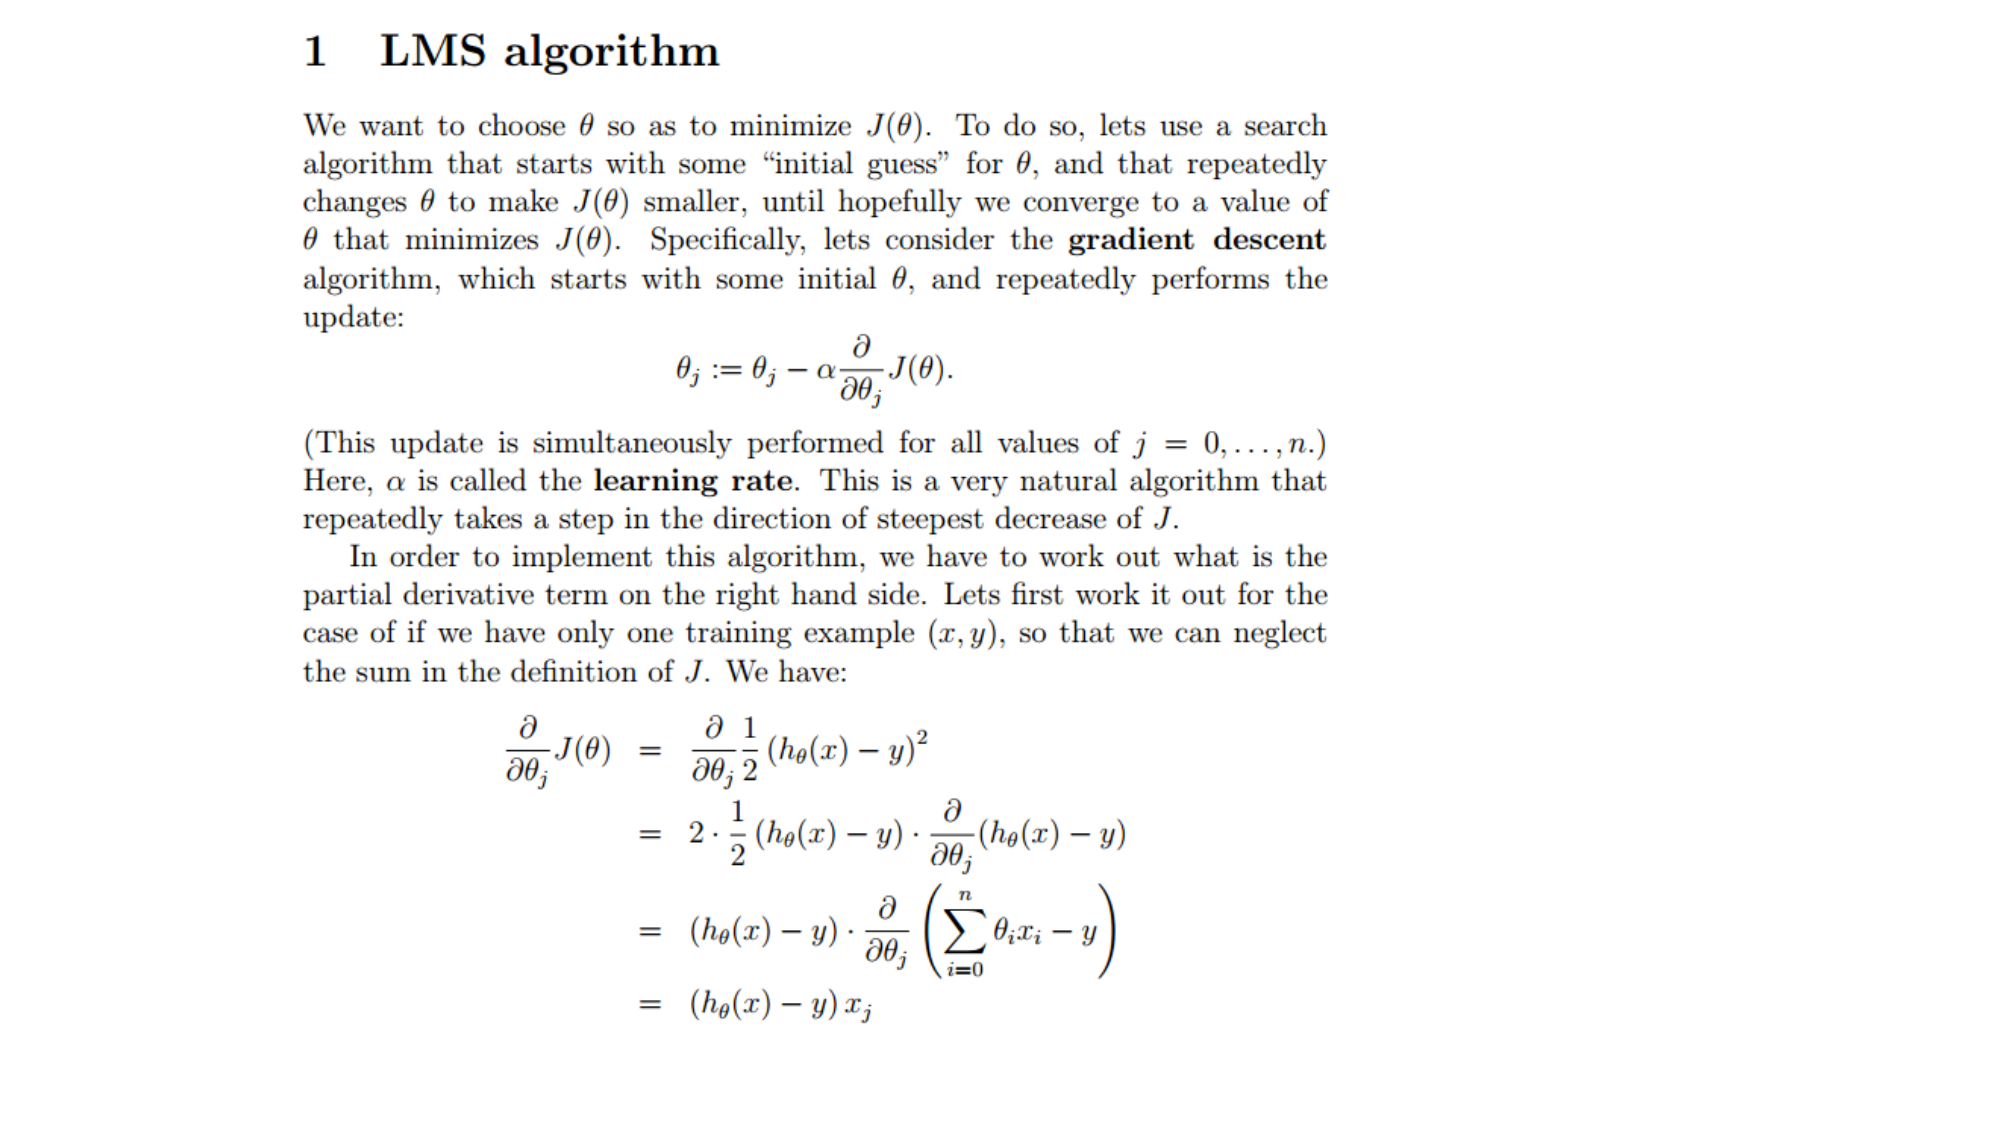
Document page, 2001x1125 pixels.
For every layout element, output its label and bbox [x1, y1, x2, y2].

picture [243, 0, 1475, 1087]
